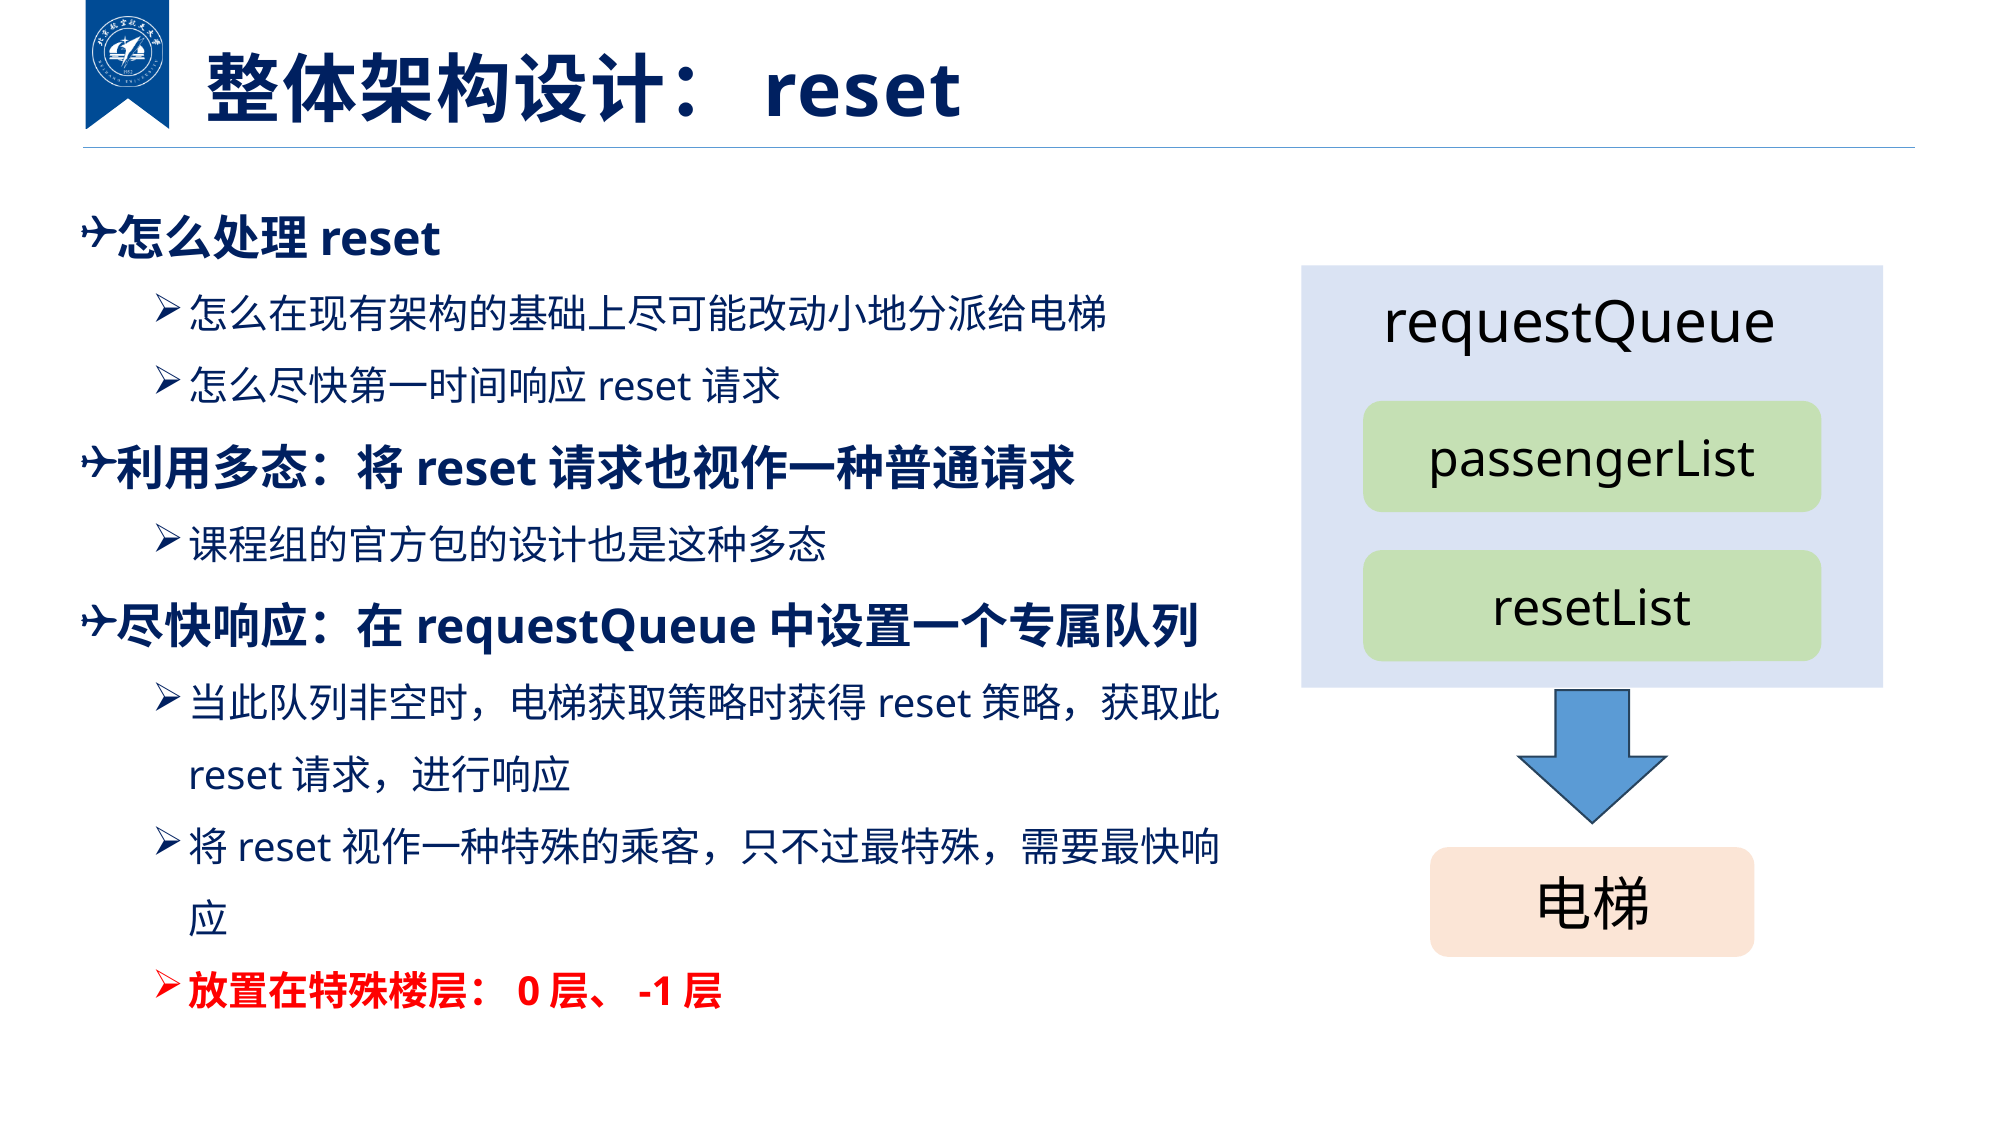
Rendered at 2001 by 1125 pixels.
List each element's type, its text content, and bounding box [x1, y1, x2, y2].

text_box [1516, 689, 1669, 825]
list 整体架构设计：reset [205, 41, 1538, 133]
text_box [1300, 264, 1884, 689]
list 怎么处理reset 怎么在现有架构的基础上尽可能改动小地分派给电梯 怎么尽快第一时间响应reset请求 利用多态：将reset请求也视作一种普通请求 课程组的官方包的设计也是这种多态 尽快响应：在requestQueue中设置一个专属队列 当此队列非空时，电梯获取策略时获得reset策略，获取此reset请求，进行响应 将reset视作一种特殊的乘客，只不过最特殊，需要最快响应 放置在特殊楼层：0层、-1层 [65, 170, 1245, 1084]
text_box passengerList [1362, 399, 1823, 514]
text_box resetList [1362, 549, 1823, 663]
text_box requestQueue [1368, 277, 1816, 362]
text_box 电梯 [1429, 846, 1756, 958]
